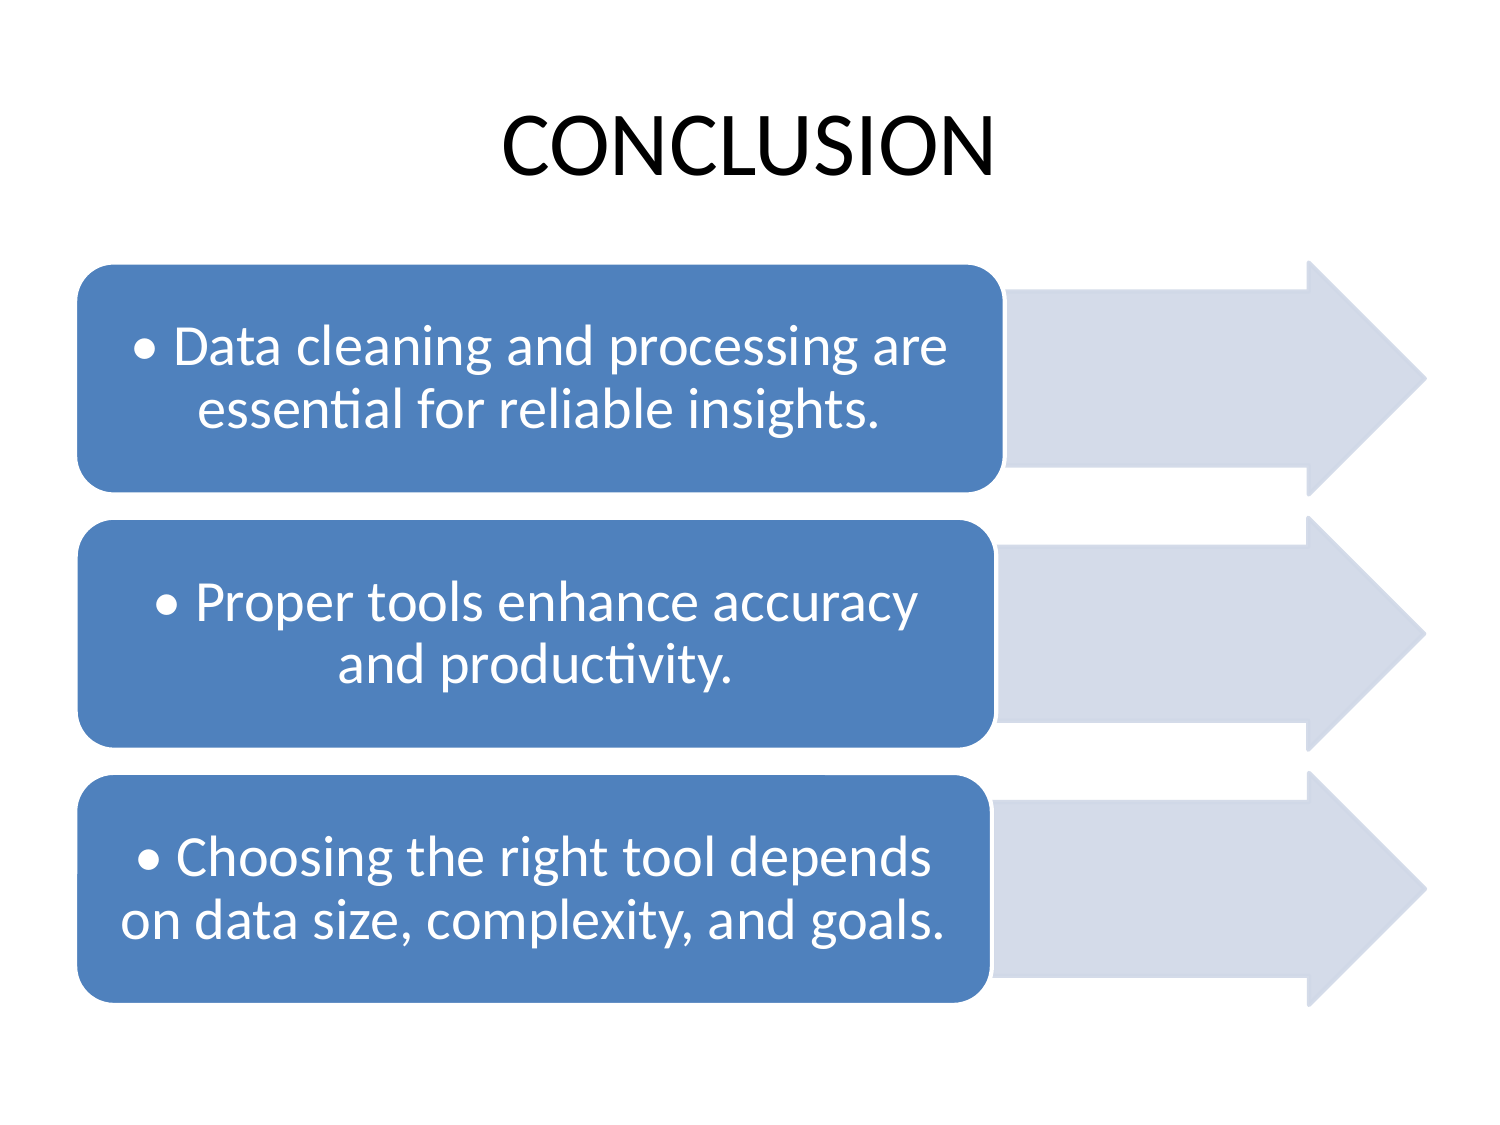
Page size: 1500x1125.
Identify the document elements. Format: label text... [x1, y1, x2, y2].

title CONCLUSION [75, 45, 1425, 233]
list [74, 262, 1426, 1006]
